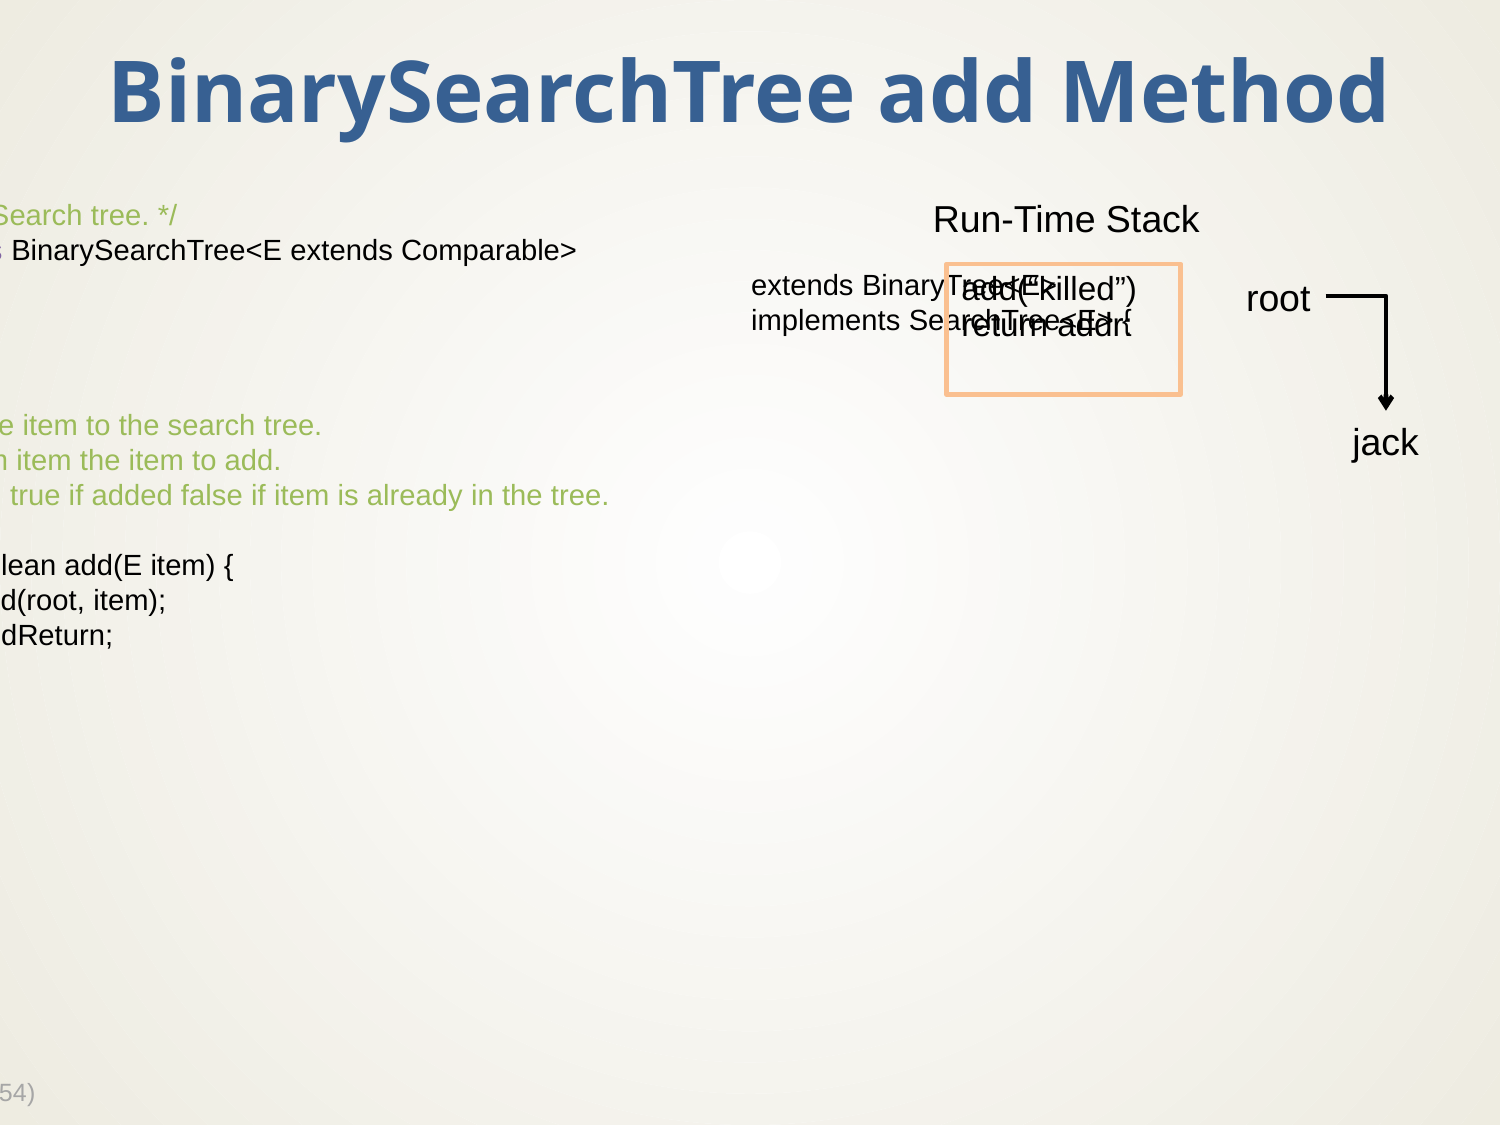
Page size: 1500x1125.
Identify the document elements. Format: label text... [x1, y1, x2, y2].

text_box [1326, 296, 1387, 411]
text_box /** Binary Search tree. */ public class BinarySearchTree<E extends Comparable> extends BinaryTree<E> implements SearchTree<E> { … /**Adds the item to the search tree. * @param item the item to add. * @return true if added false if item is already in the tree. */ public boolean add(E item) { root = add(root, item); return addReturn; } … } [0, 189, 1147, 764]
title BinarySearchTree add Method [0, 24, 1500, 166]
text_box jack [1337, 410, 1435, 471]
text_box Run-Time Stack [918, 187, 1215, 248]
text_box add(“killed”) return addr: [946, 263, 1181, 395]
text_box root [1231, 266, 1326, 326]
